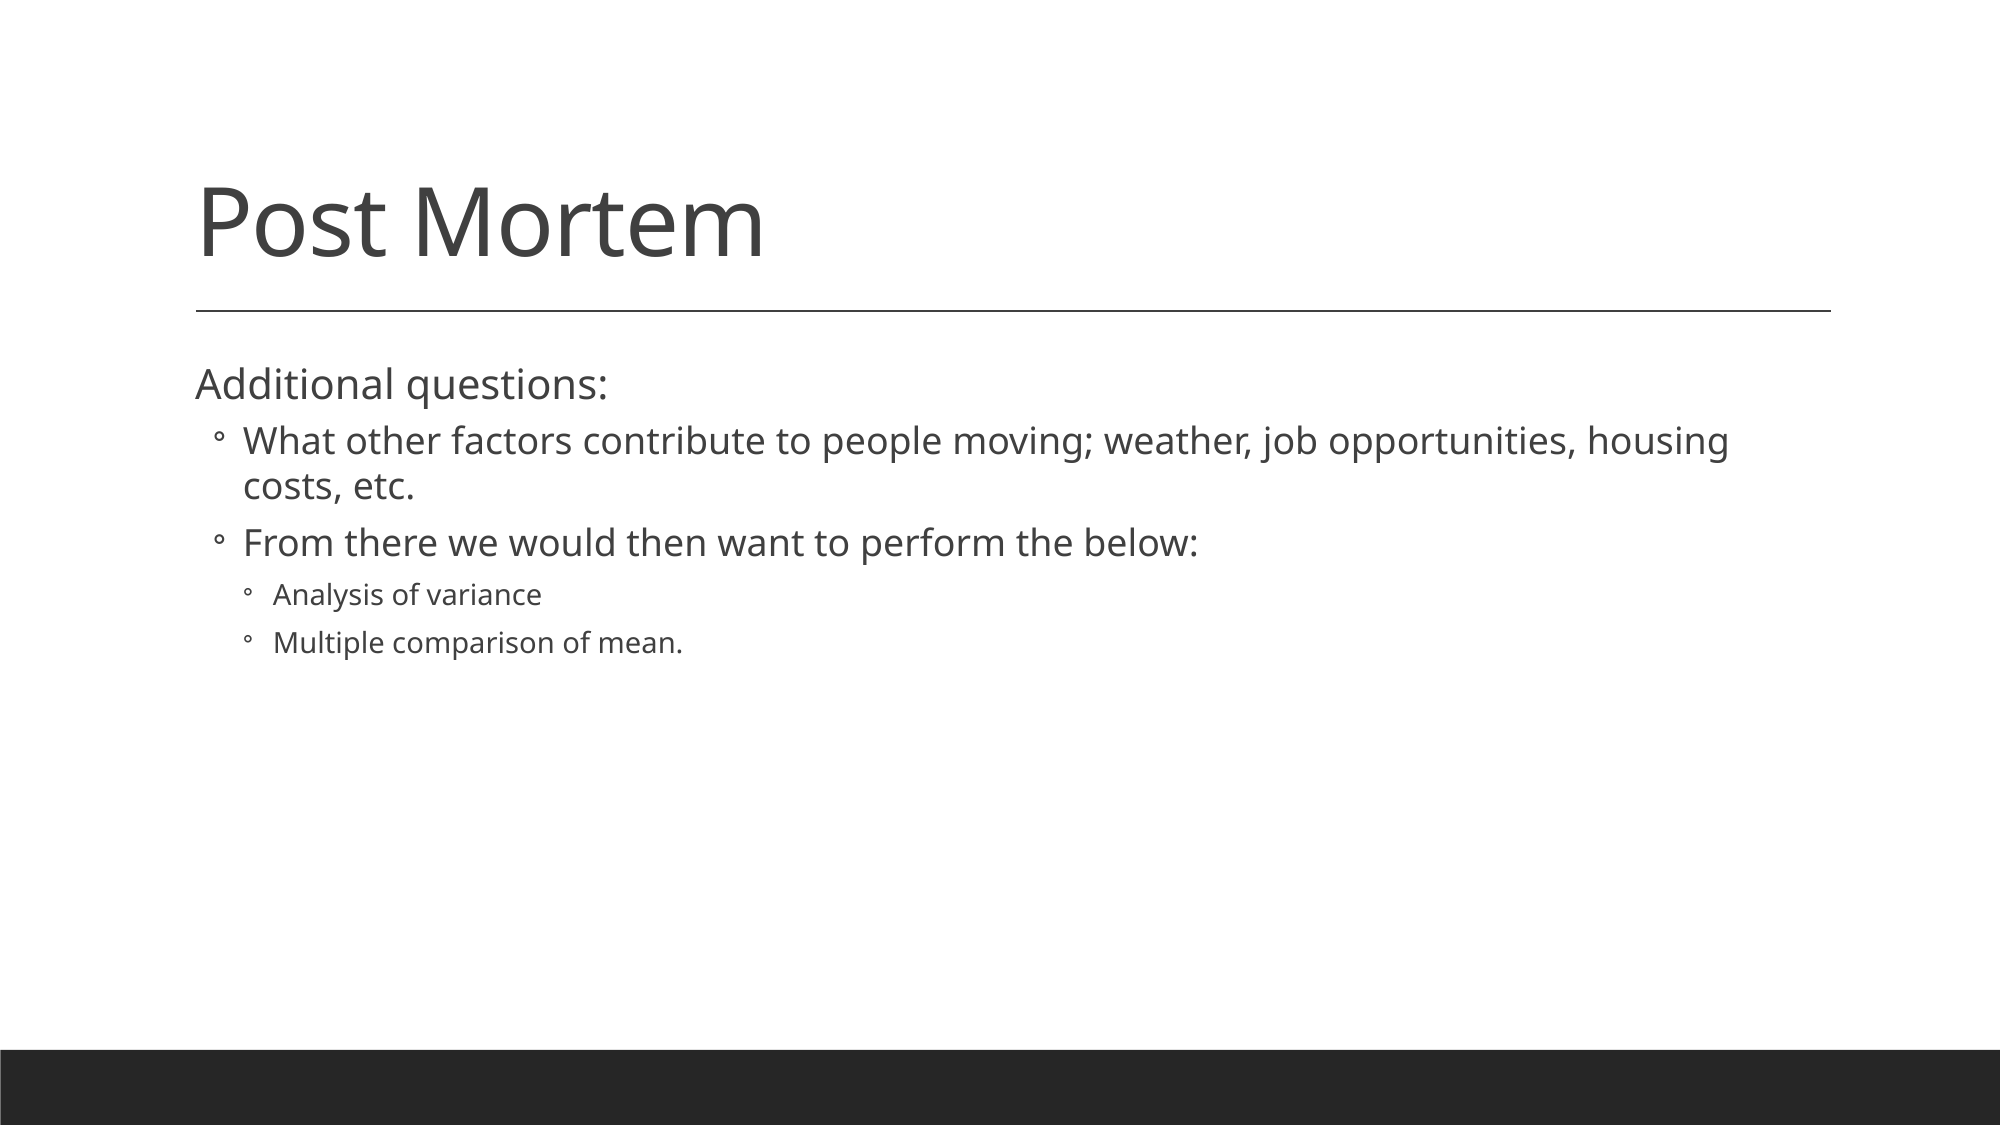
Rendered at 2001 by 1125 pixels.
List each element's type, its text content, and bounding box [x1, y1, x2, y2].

title Post Mortem [180, 47, 1830, 285]
list Additional questions: What other factors contribute to people moving; weather, job opportunities, housing costs, etc. From there we would then want to perform the below: Analysis of variance Multiple comparison of mean. [180, 345, 1830, 963]
